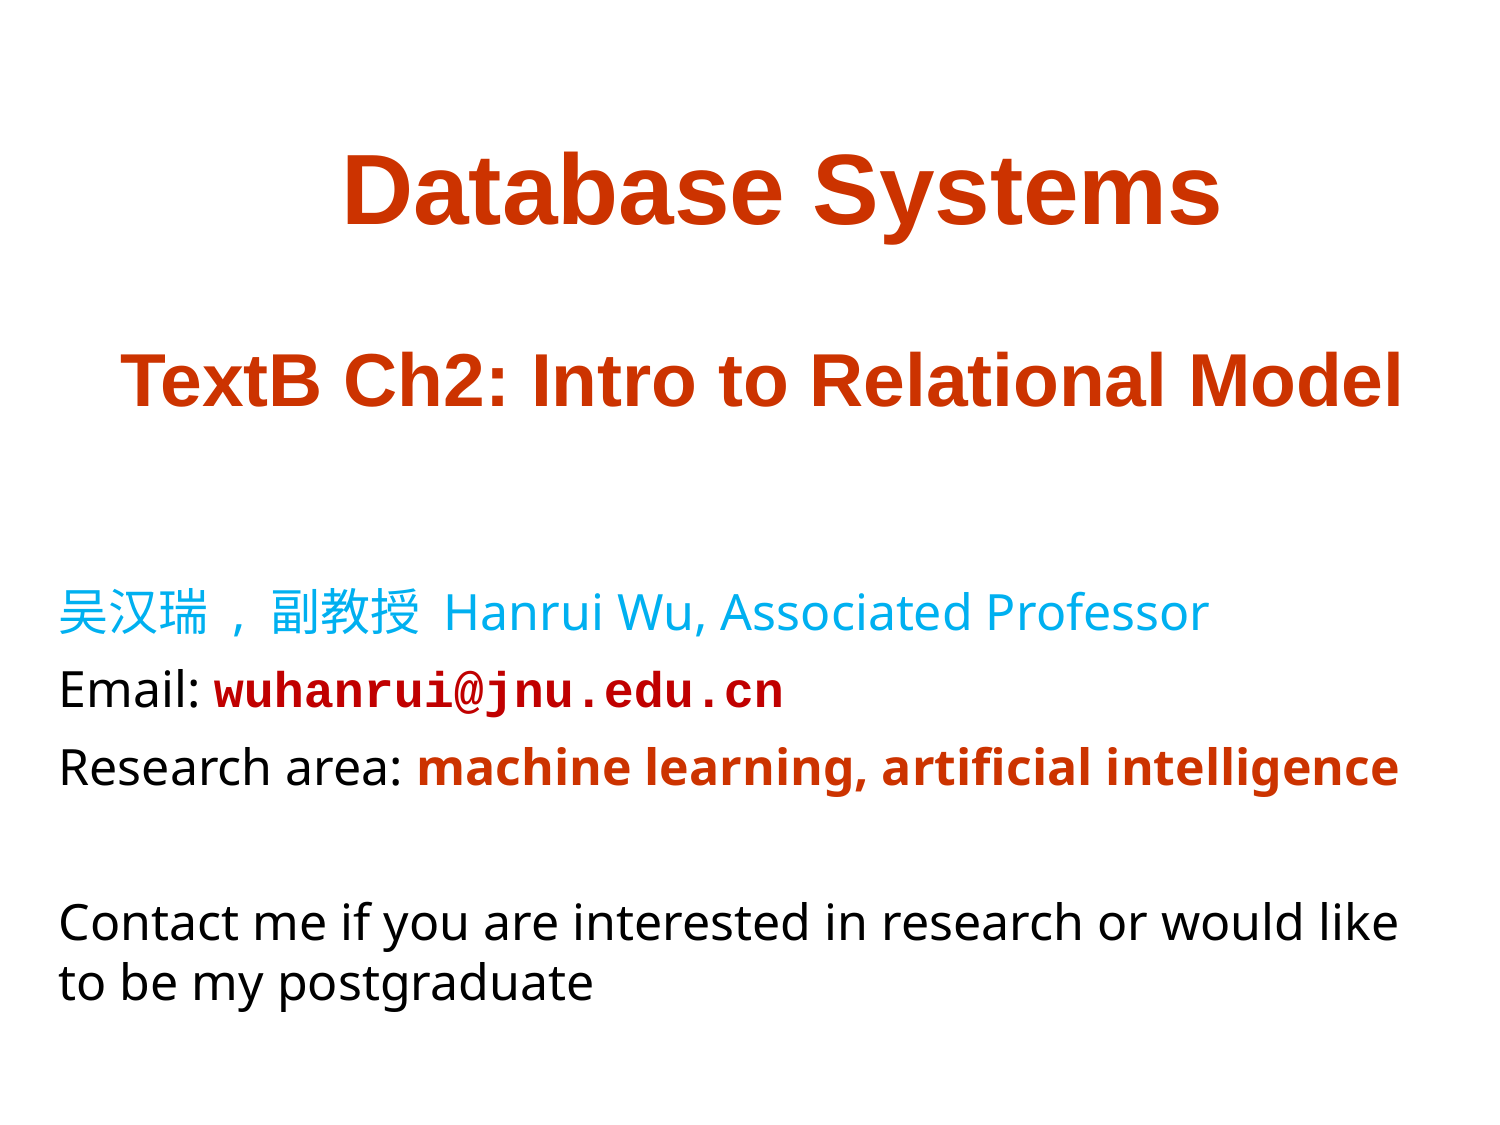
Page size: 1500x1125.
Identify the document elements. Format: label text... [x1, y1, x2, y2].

text_box 吴汉瑞 , 副教授 Hanrui Wu, Associated Professor Email: wuhanrui@jnu.edu.cn Research area: machine learning, artificial intelligence Contact me if you are interested in research or would like to be my postgraduate [43, 513, 1458, 1070]
text_box TextB Ch2: Intro to Relational Model [92, 310, 1434, 429]
title Database Systems [119, 40, 1446, 253]
